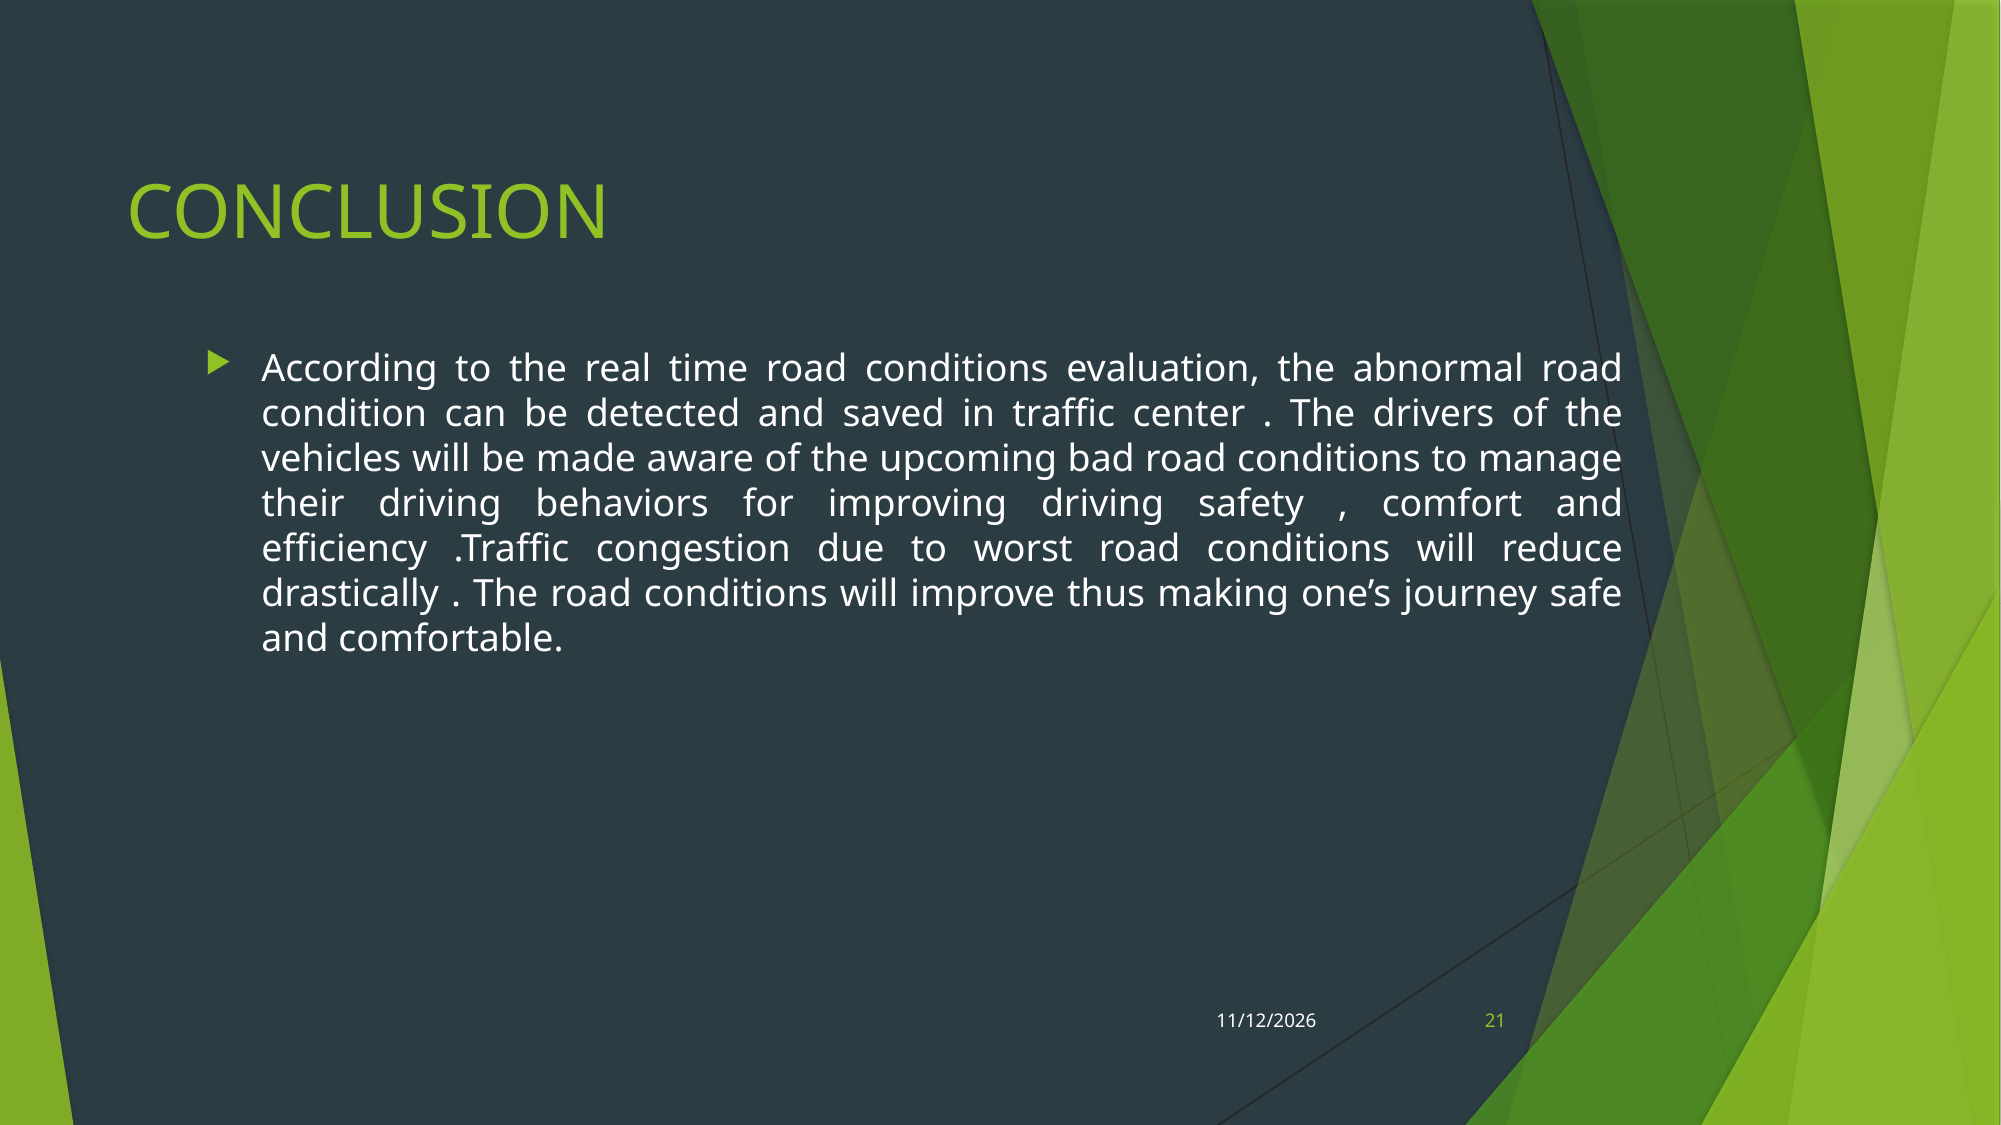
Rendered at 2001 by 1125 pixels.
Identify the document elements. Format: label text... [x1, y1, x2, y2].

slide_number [1181, 991, 1332, 1051]
title CONCLUSION [111, 99, 1522, 317]
list According to the real time road conditions evaluation, the abnormal road condition can be detected and saved in traffic center . The drivers of the vehicles will be made aware of the upcoming bad road conditions to manage their driving behaviors for improving driving safety , comfort and efficiency .Traffic congestion due to worst road conditions will reduce drastically . The road conditions will improve thus making one’s journey safe and comfortable. [181, 336, 1649, 798]
slide_number 21 [1409, 991, 1522, 1051]
